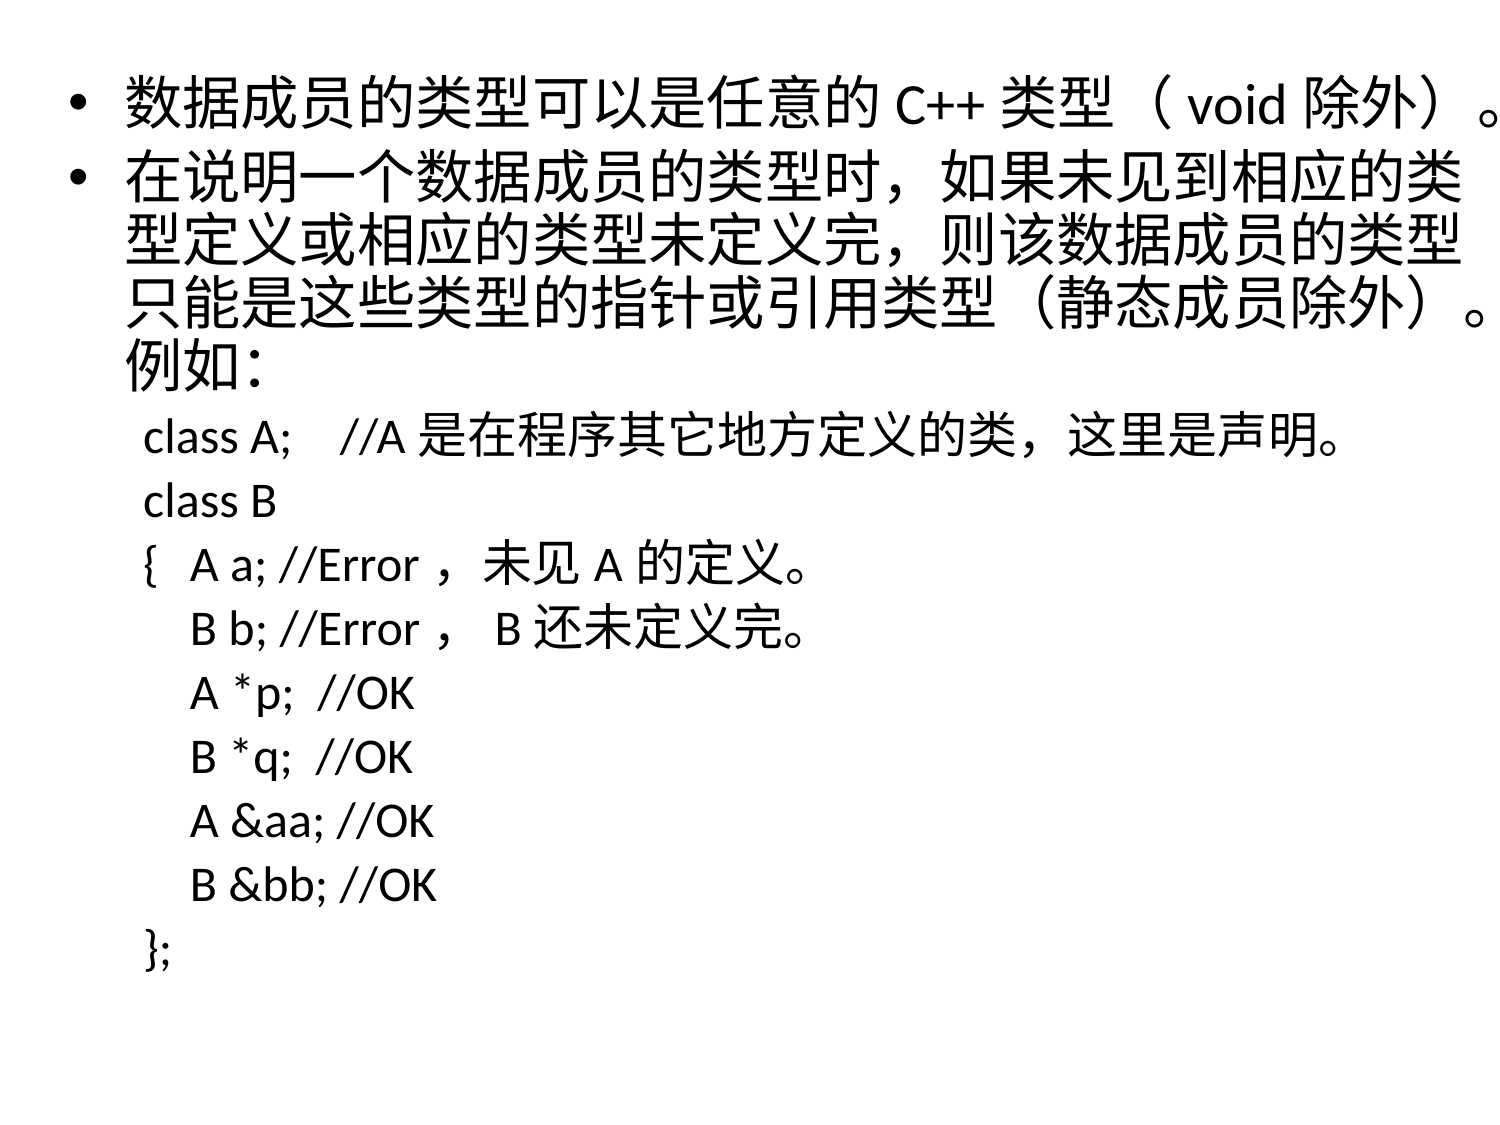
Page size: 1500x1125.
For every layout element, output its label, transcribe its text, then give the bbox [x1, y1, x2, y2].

list 数据成员的类型可以是任意的C++类型（void除外）。 在说明一个数据成员的类型时，如果未见到相应的类型定义或相应的类型未定义完，则该数据成员的类型只能是这些类型的指针或引用类型（静态成员除外）。例如： class A; //A是在程序其它地方定义的类，这里是声明。 class B { A a; //Error，未见A的定义。 B b; //Error，B还未定义完。 A *p; //OK B *q; //OK A &aa; //OK B &bb; //OK }; [53, 66, 1500, 1094]
